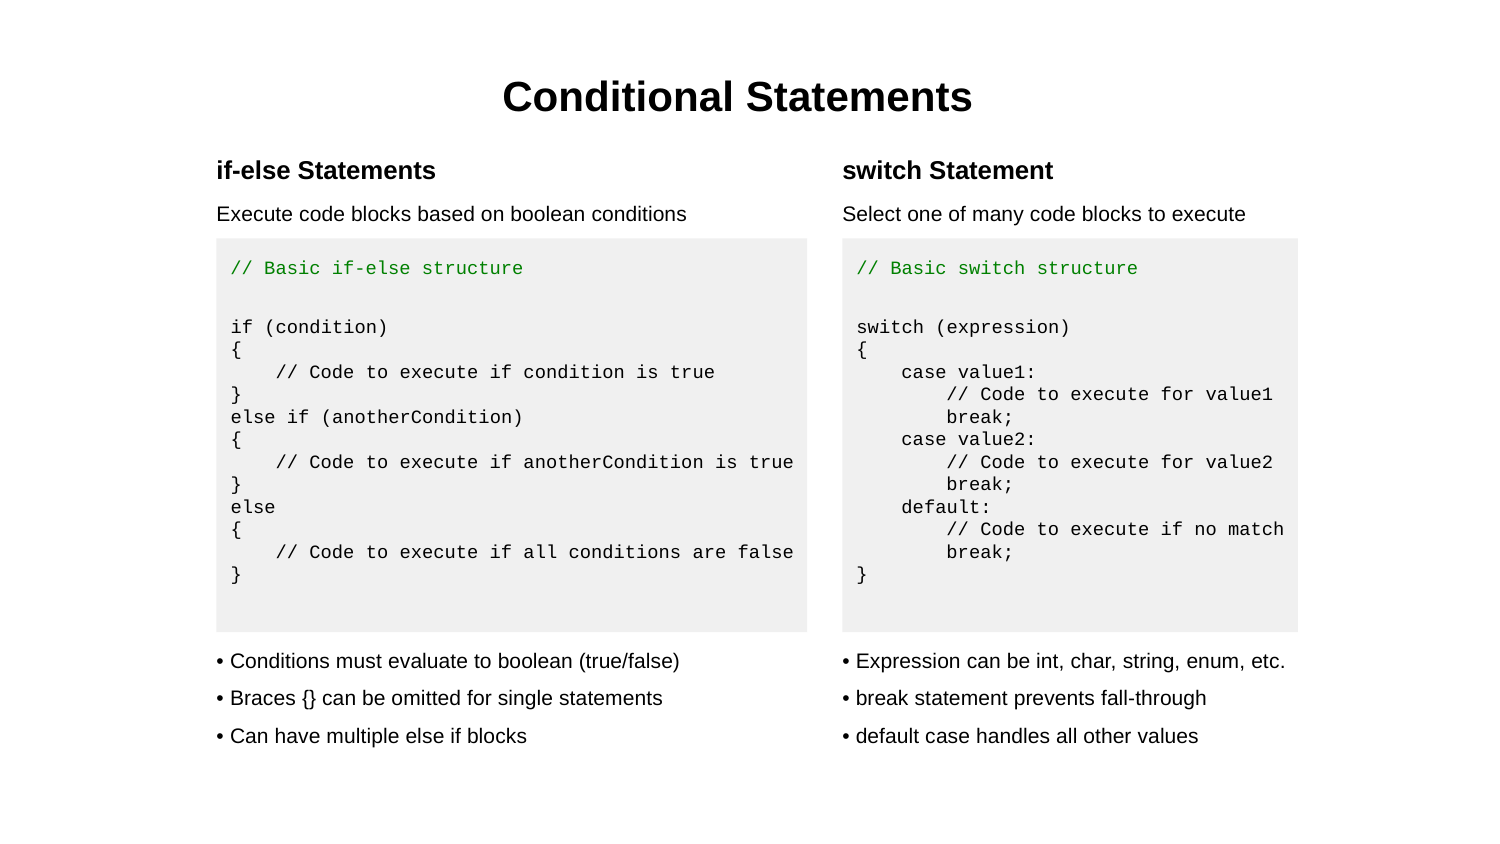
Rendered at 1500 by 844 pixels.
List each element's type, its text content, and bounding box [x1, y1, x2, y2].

text_box [216, 238, 808, 633]
text_box Select one of many code blocks to execute [842, 200, 1310, 226]
text_box // Basic switch structure [856, 255, 1150, 278]
text_box • default case handles all other values [842, 721, 1310, 748]
text_box [842, 238, 1298, 633]
text_box switch (expression) { case value1: // Code to execute for value1 break; case value2: // Code to execute for value2 break; default: // Code to execute if no match break; } [856, 314, 1296, 585]
text_box • Conditions must evaluate to boolean (true/false) [216, 646, 819, 673]
text_box • Can have multiple else if blocks [216, 721, 819, 748]
text_box • Expression can be int, char, string, enum, etc. [842, 646, 1310, 673]
text_box // Basic if-else structure [230, 255, 535, 278]
text_box Conditional Statements [216, 68, 1260, 120]
text_box if (condition) { // Code to execute if condition is true } else if (anotherCondition) { // Code to execute if anotherCondition is true } else { // Code to execute if all conditions are false } [230, 314, 805, 585]
text_box • Braces {} can be omitted for single statements [216, 684, 819, 710]
text_box if-else Statements [216, 153, 819, 185]
text_box switch Statement [842, 153, 1310, 185]
text_box • break statement prevents fall-through [842, 684, 1310, 710]
text_box Execute code blocks based on boolean conditions [216, 200, 819, 226]
